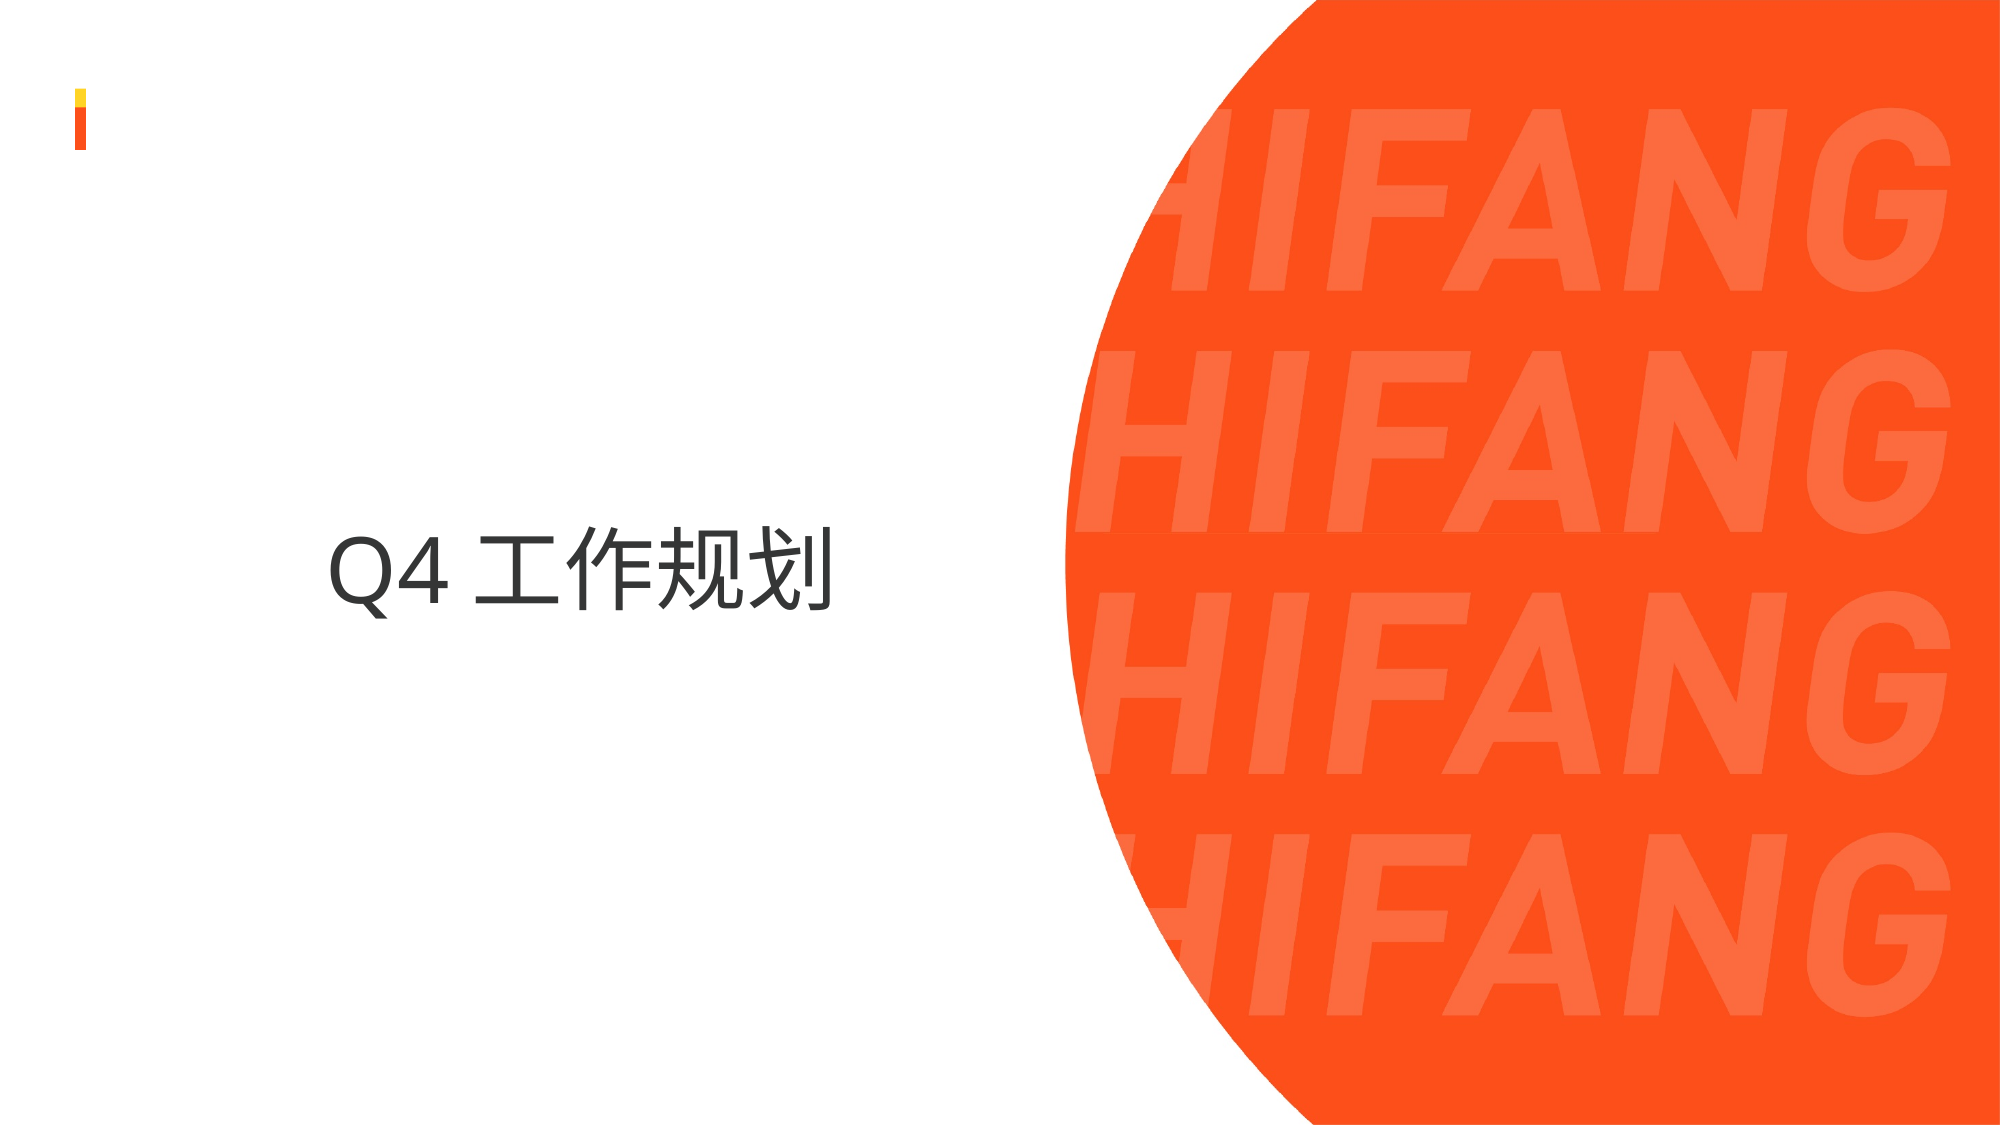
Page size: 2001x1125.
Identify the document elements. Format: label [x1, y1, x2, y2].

text_box [74, 88, 86, 150]
picture [0, 0, 2000, 1125]
